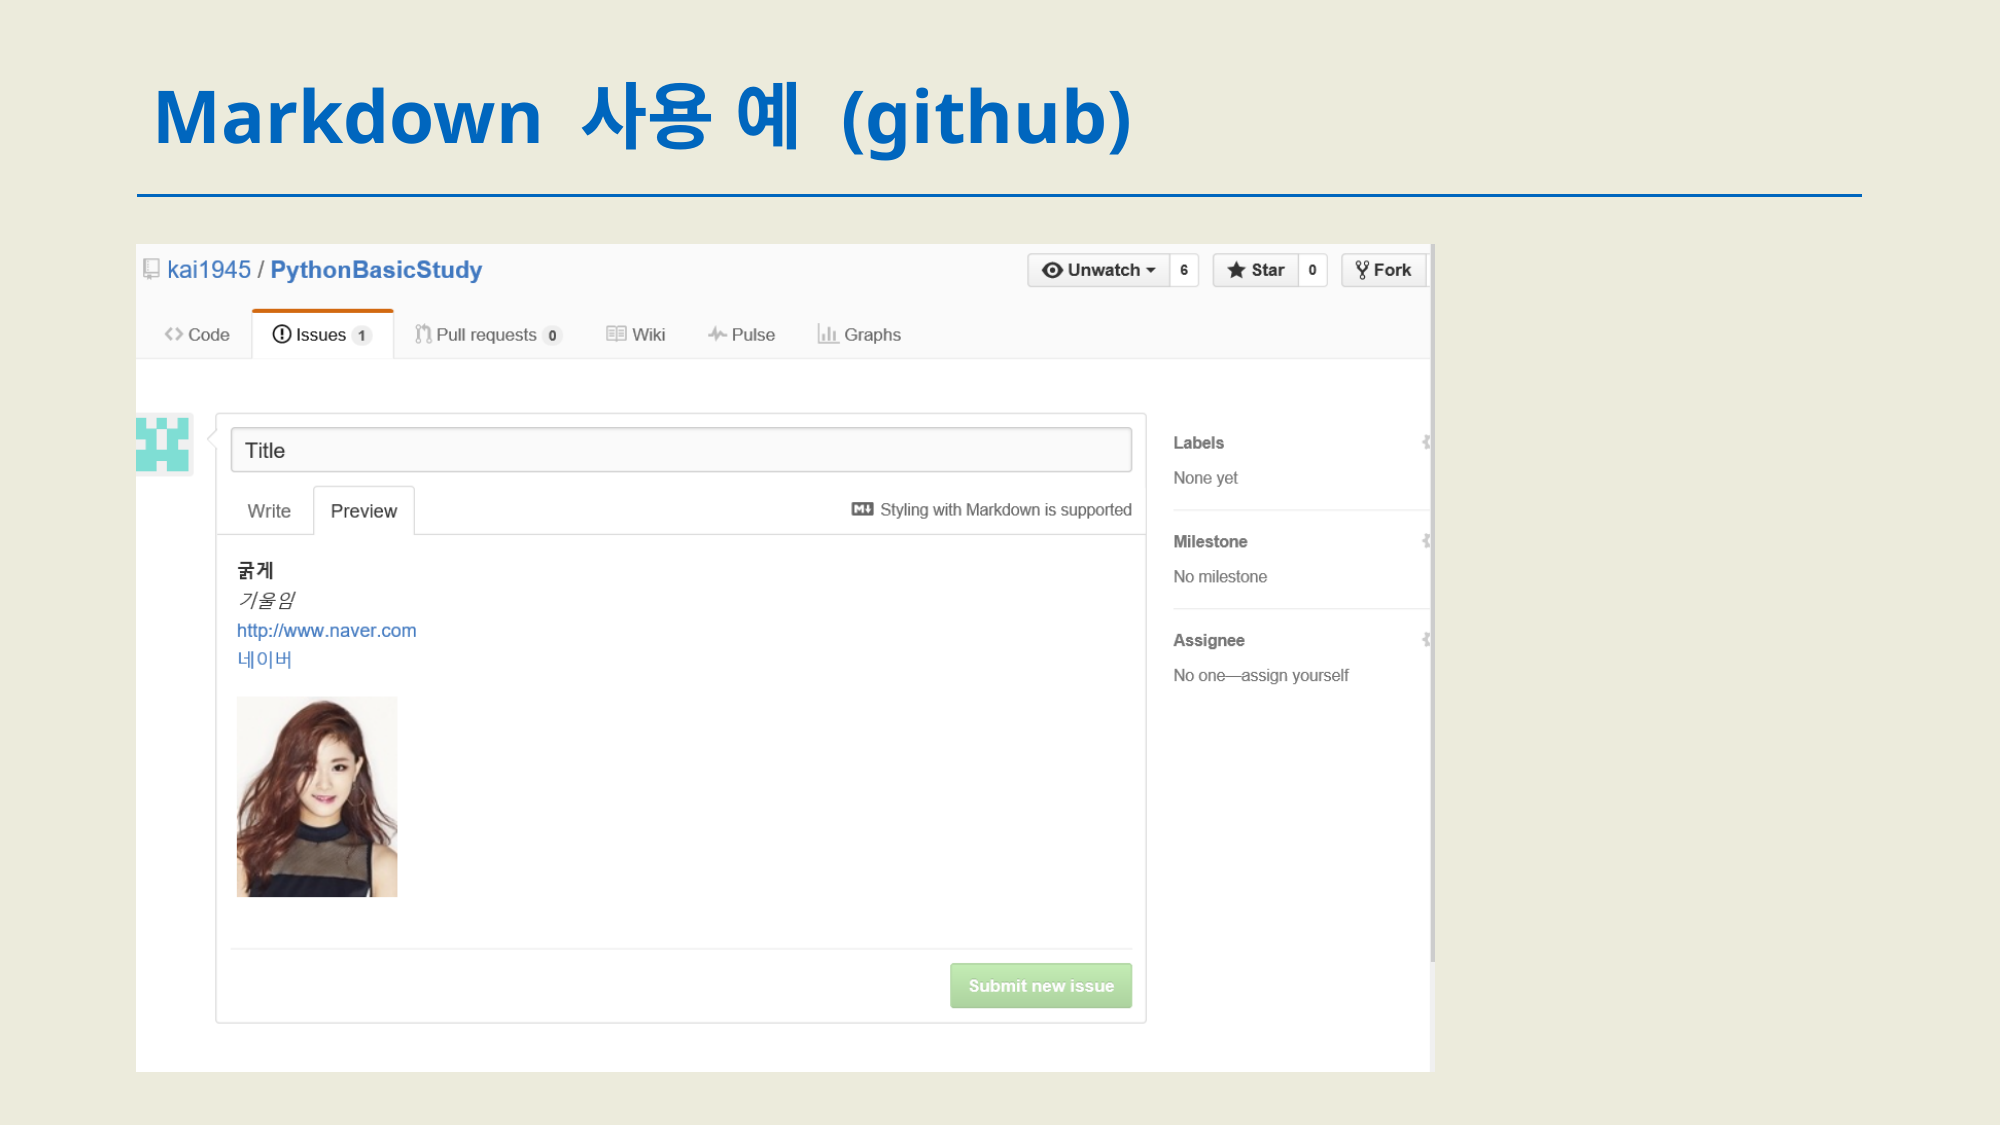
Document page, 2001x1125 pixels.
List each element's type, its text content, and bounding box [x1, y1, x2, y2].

picture [136, 244, 1435, 1072]
title Markdown 사용 예 (github) [137, 59, 1863, 180]
